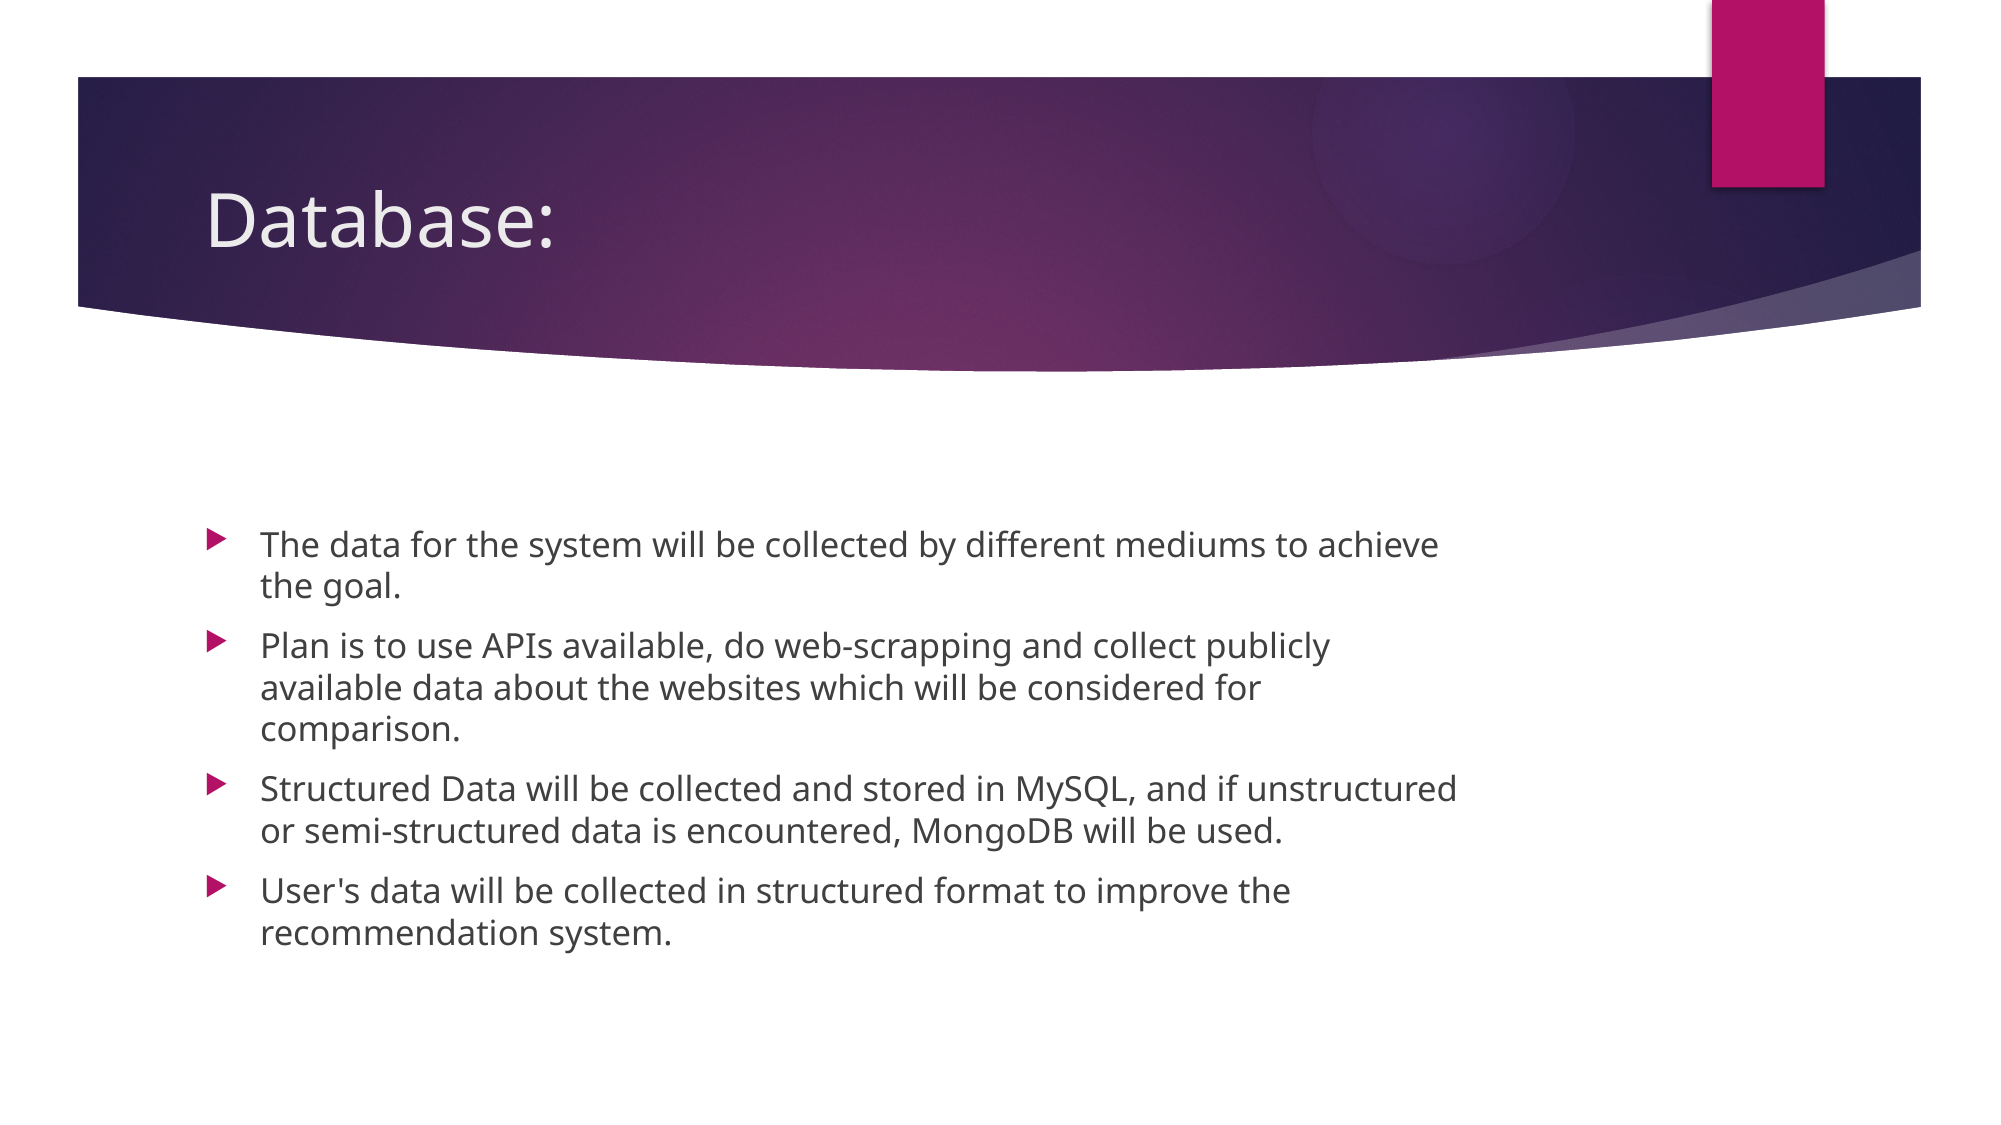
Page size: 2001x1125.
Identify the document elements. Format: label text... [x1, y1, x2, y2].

text_box The data for the system will be collected by different mediums to achieve the goal. Plan is to use APIs available, do web-scrapping and collect publicly available data about the websites which will be considered for comparison. Structured Data will be collected and stored in MySQL, and if unstructured or semi-structured data is encountered, MongoDB will be used. User's data will be collected in structured format to improve the recommendation system. [189, 454, 1477, 965]
title Database: [189, 159, 1627, 276]
